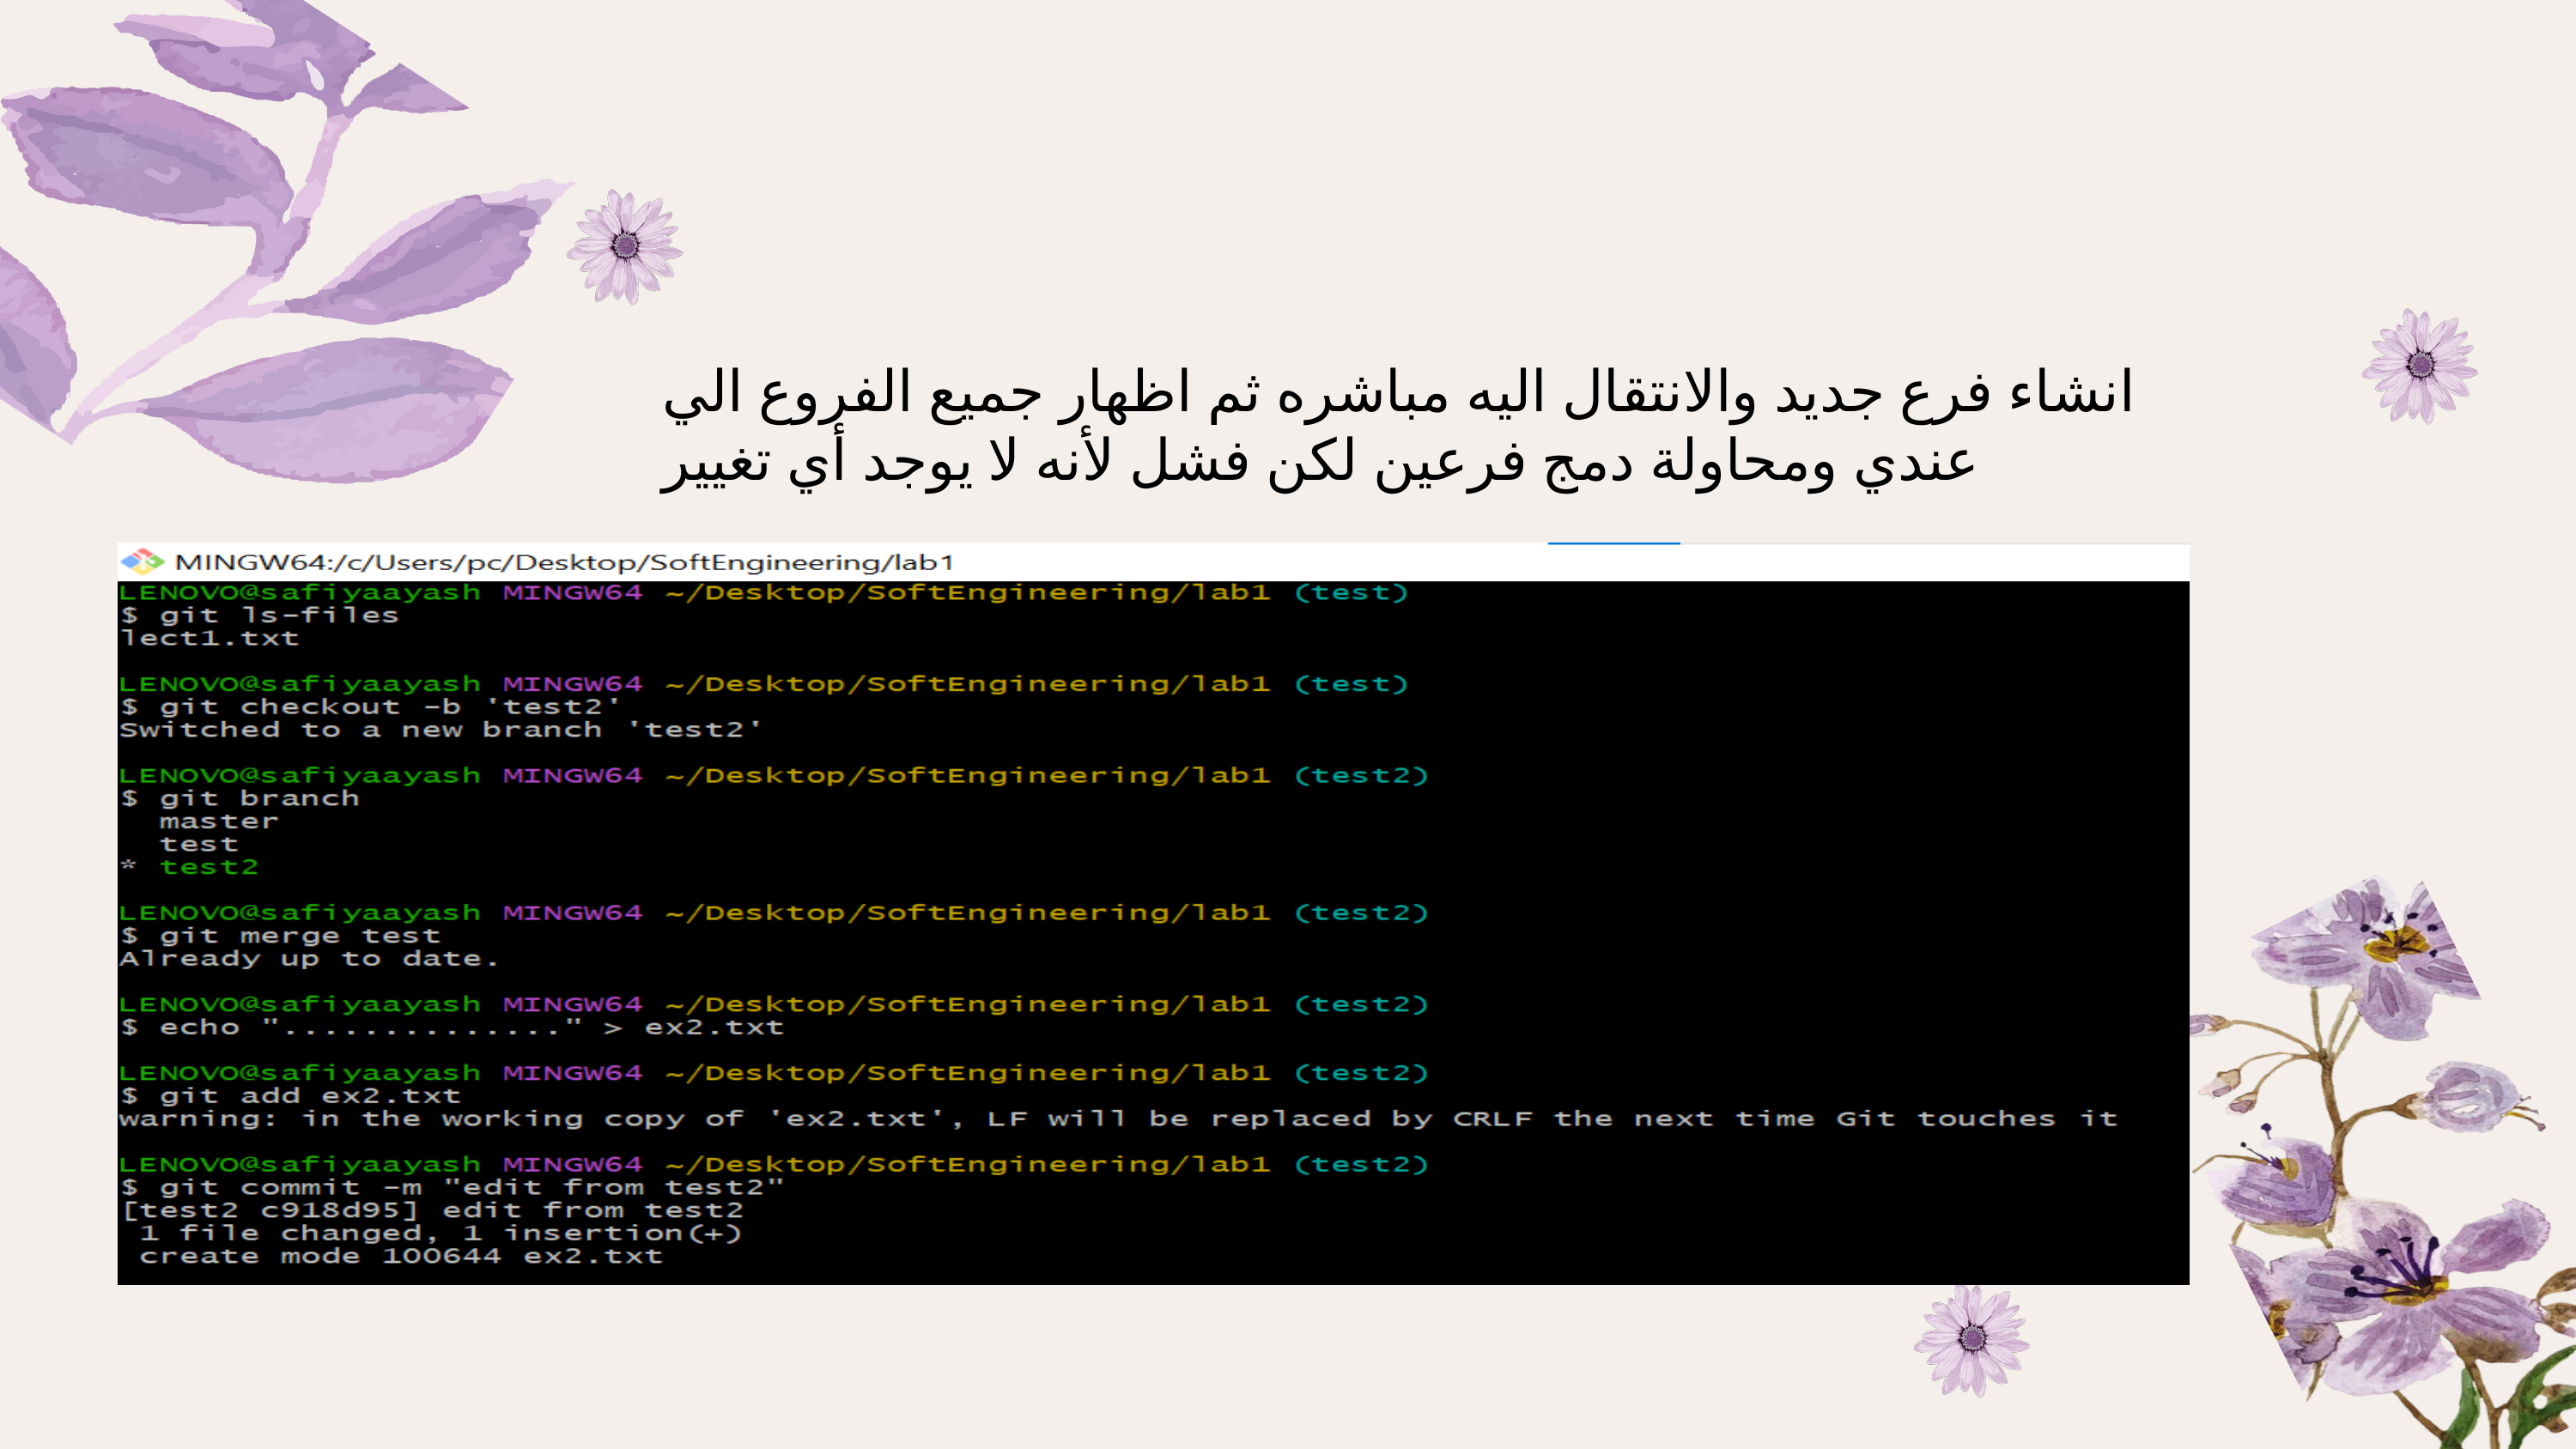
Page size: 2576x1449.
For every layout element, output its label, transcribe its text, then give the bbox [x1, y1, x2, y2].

text_box [2196, 857, 2576, 1449]
text_box [2360, 308, 2479, 425]
picture [118, 543, 2190, 1285]
text_box انشاء فرع جديد والانتقال اليه مباشره ثم اظهار جميع الفروع الي عندي ومحاولة دمج فرعين لكن فشل لأنه لا يوجد أي تغيير [649, 348, 2173, 539]
text_box [1913, 1294, 2031, 1398]
text_box [0, 0, 625, 539]
text_box [566, 189, 683, 306]
